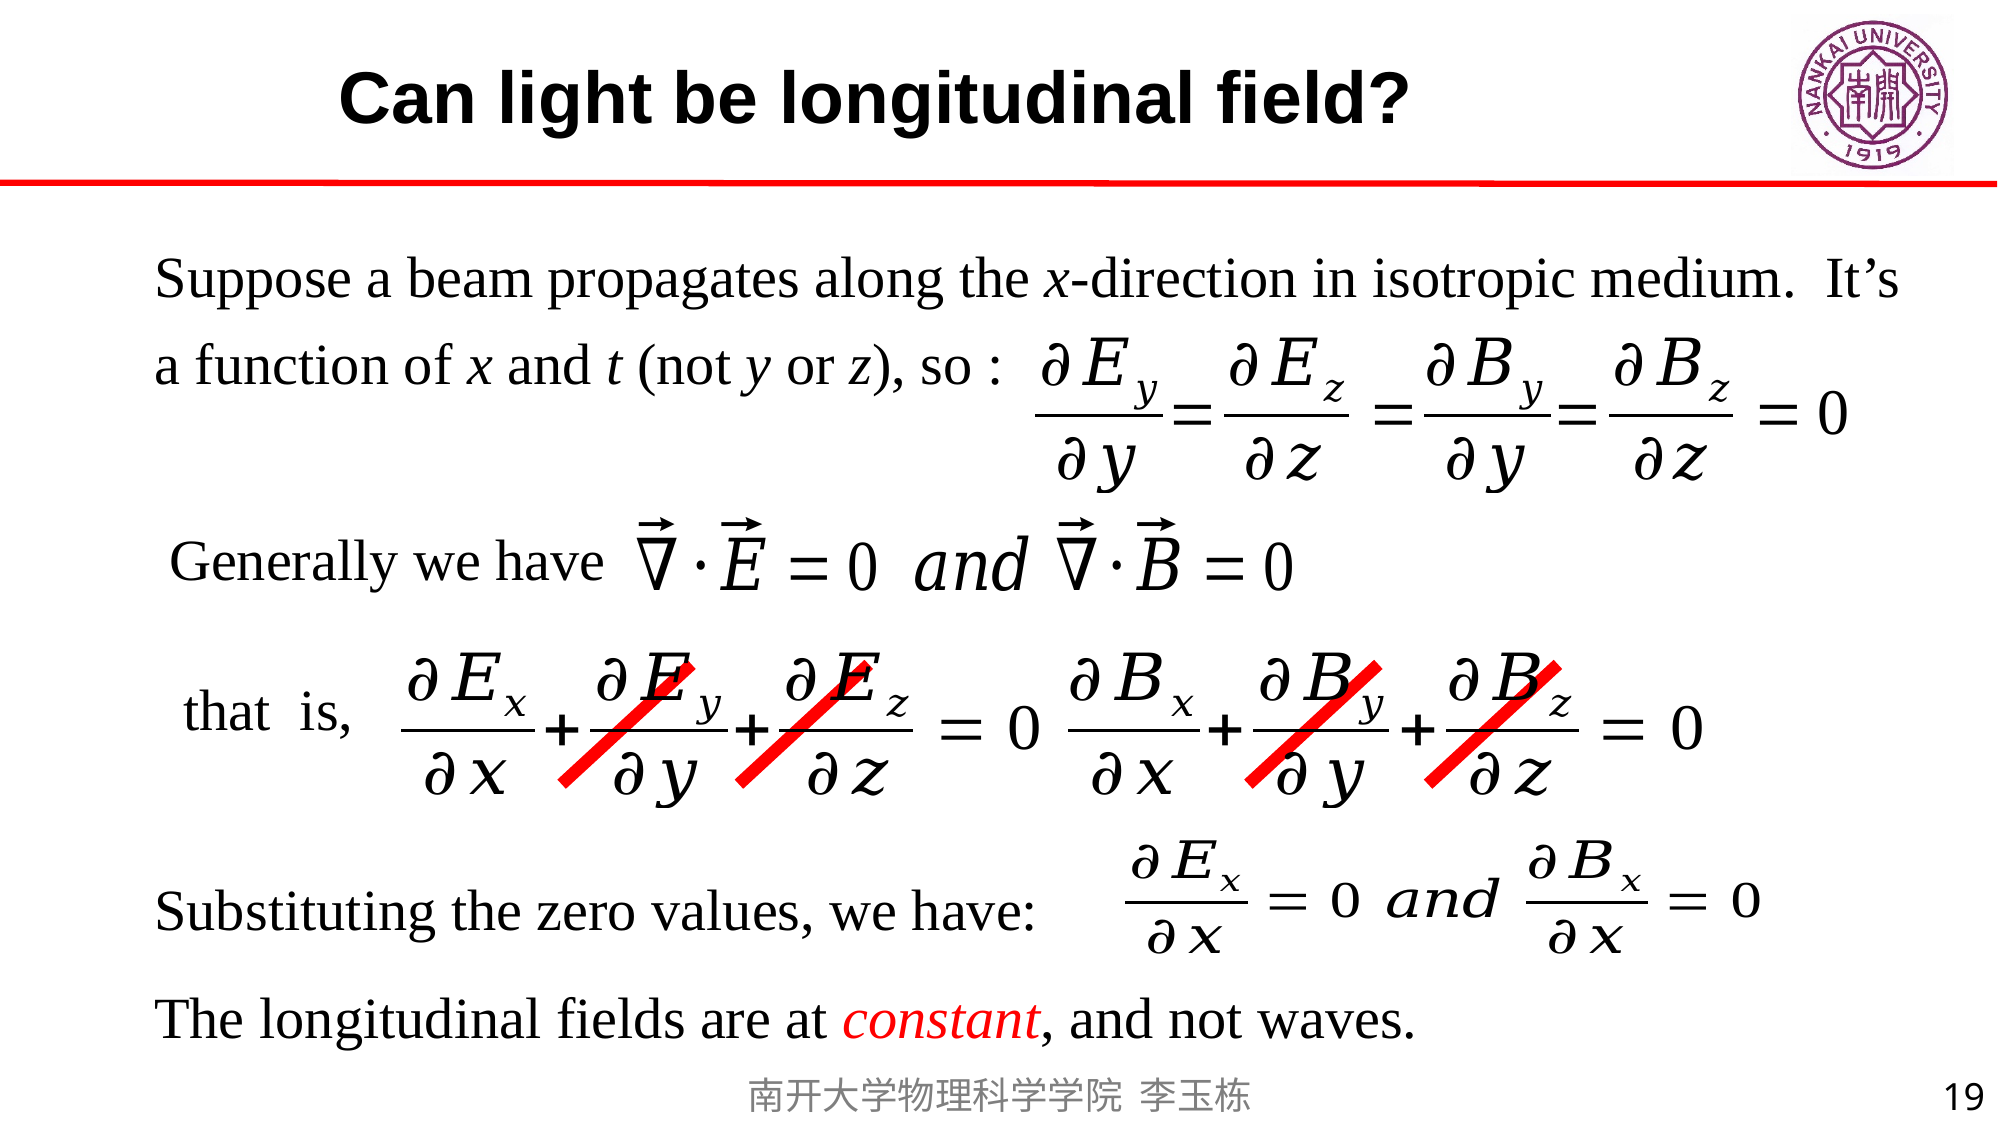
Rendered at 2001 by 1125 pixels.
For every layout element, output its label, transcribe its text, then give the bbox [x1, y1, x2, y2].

text_box Substituting the zero values, we have: [139, 864, 1057, 950]
slide_number 19 [1550, 1065, 2000, 1125]
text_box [561, 664, 1558, 785]
picture [1791, 14, 1954, 176]
title Can light be longitudinal field? [323, 28, 1670, 172]
text_box The longitudinal fields are at constant, and not waves. [139, 972, 1789, 1058]
list Suppose a beam propagates along the x-direction in isotropic medium. It’s a function of x and t (not y or z), so : Generally we have that is, [139, 214, 1923, 713]
